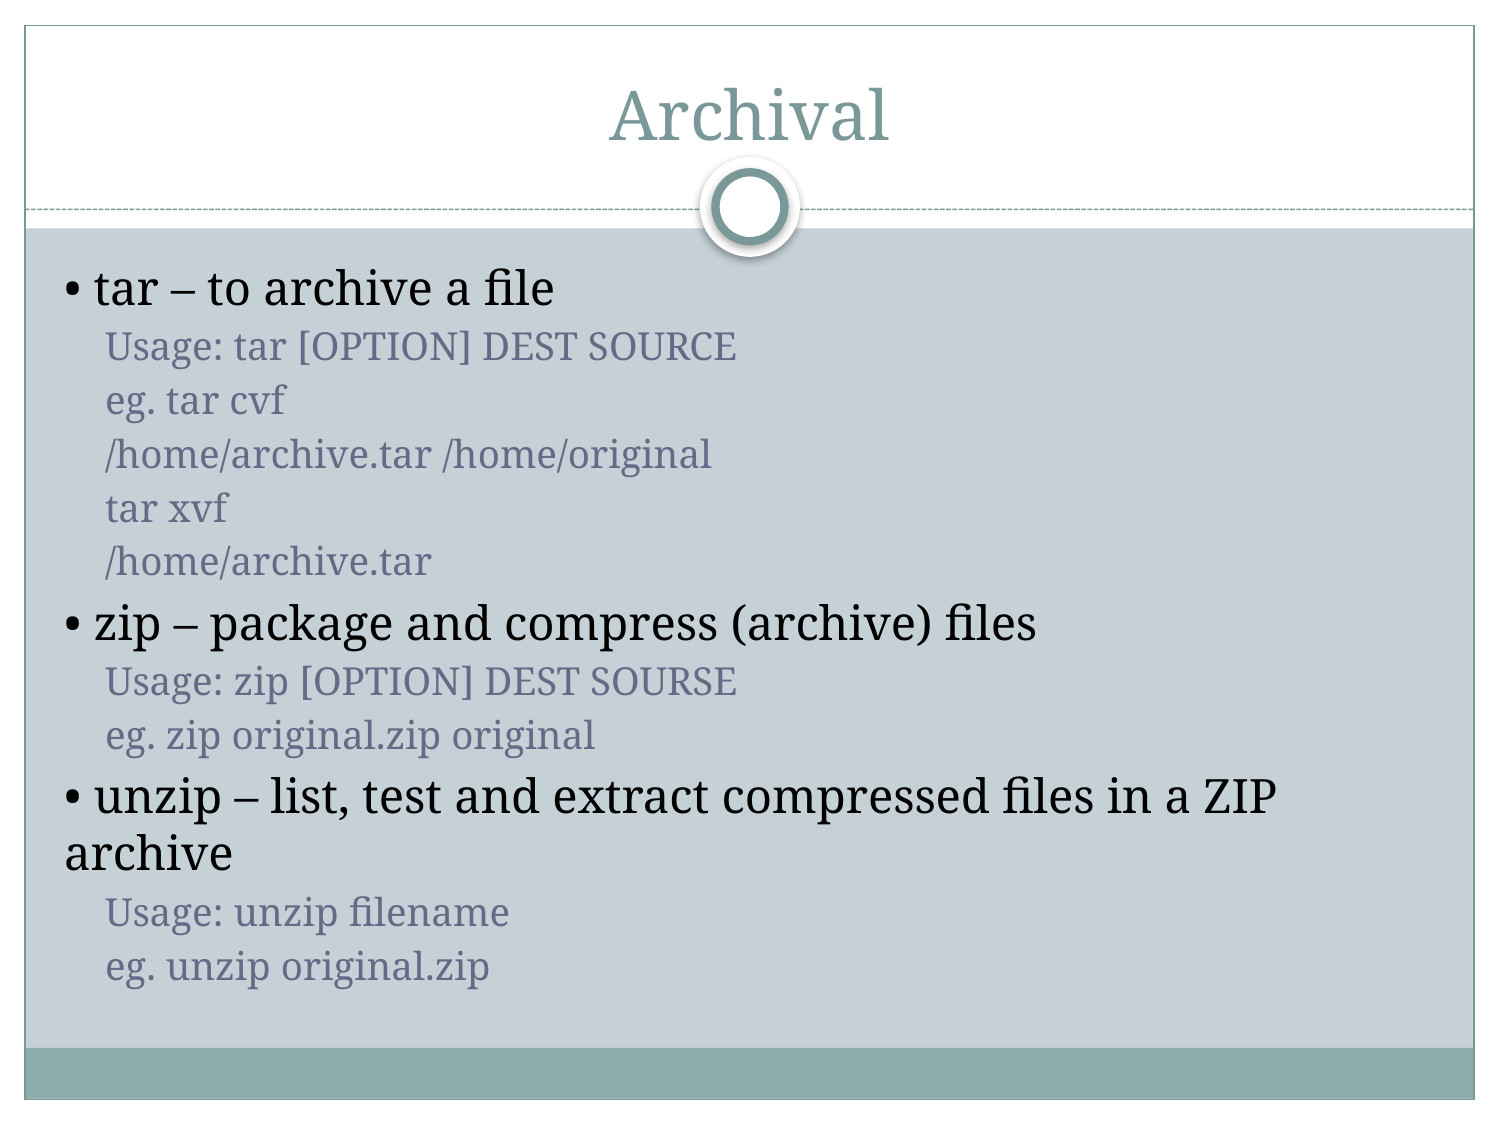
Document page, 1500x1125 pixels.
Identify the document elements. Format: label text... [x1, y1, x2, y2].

list • tar – to archive a file Usage: tar [OPTION] DEST SOURCE eg. tar cvf /home/archive.tar /home/original tar xvf /home/archive.tar • zip – package and compress (archive) files Usage: zip [OPTION] DEST SOURSE eg. zip original.zip original • unzip – list, test and extract compressed files in a ZIP archive Usage: unzip filename eg. unzip original.zip [49, 250, 1445, 1001]
title Archival [49, 37, 1450, 162]
